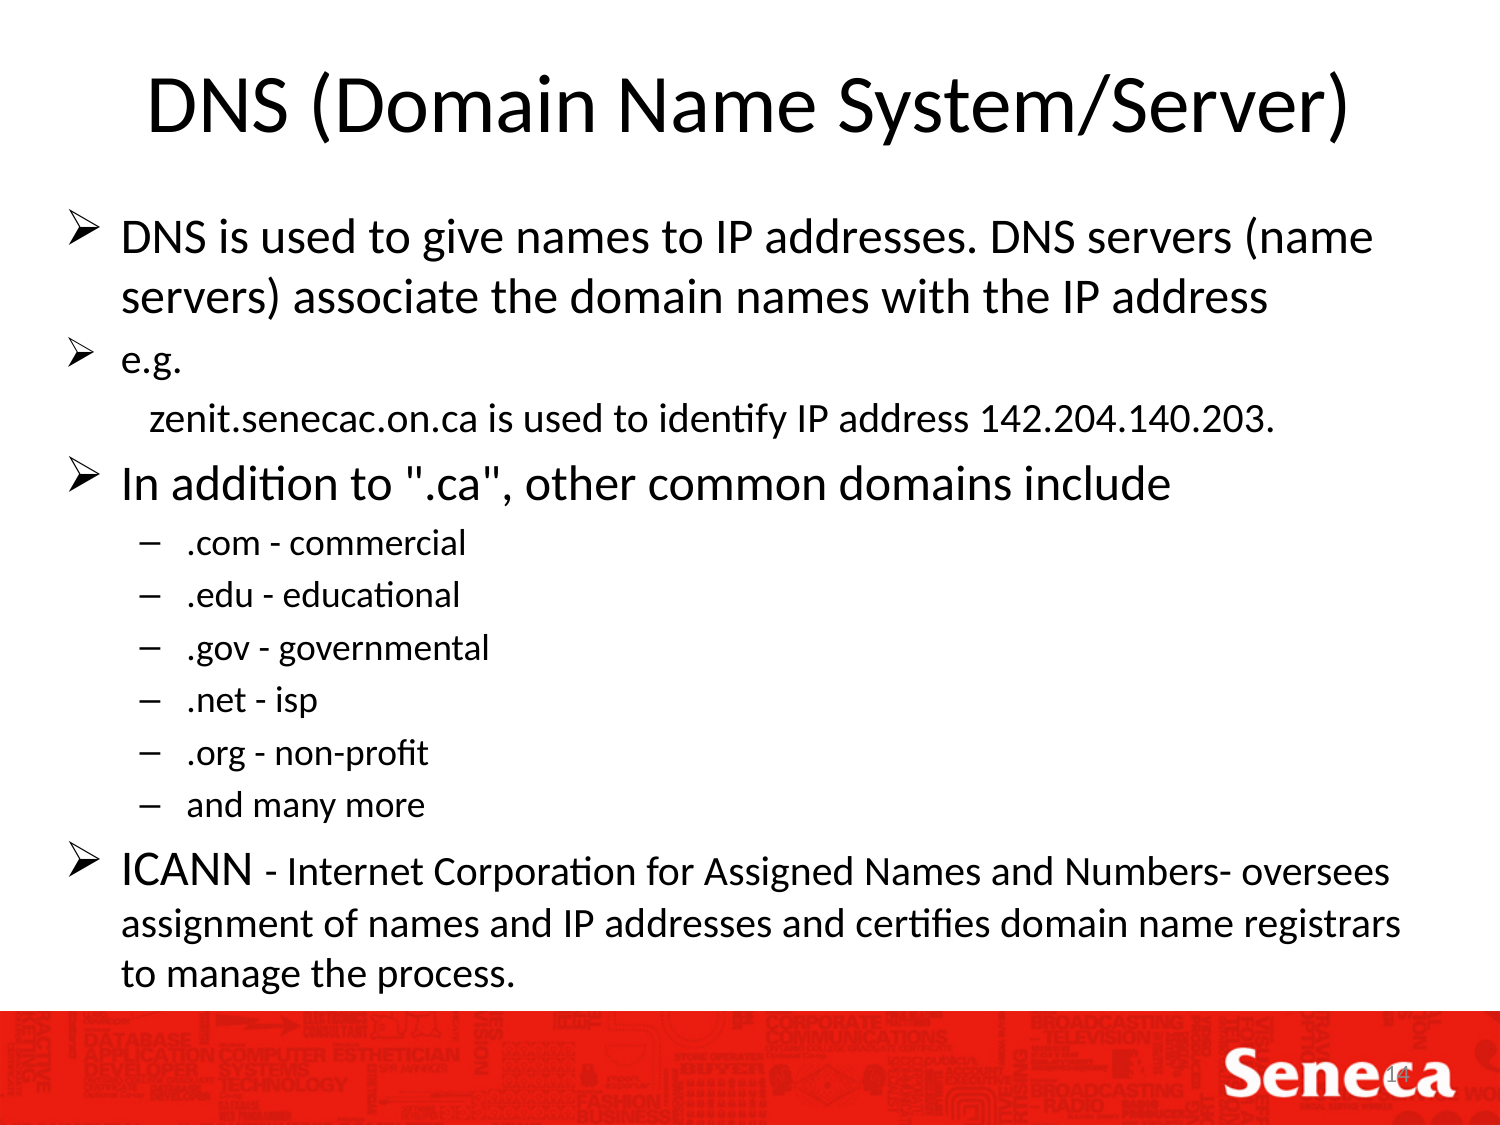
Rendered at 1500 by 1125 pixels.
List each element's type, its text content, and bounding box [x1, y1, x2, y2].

slide_number 14 [1074, 1042, 1425, 1103]
title DNS (Domain Name System/Server) [49, 37, 1451, 161]
picture [0, 1011, 1500, 1125]
list DNS is used to give names to IP addresses. DNS servers (name servers) associate the domain names with the IP address e.g. zenit.senecac.on.ca is used to identify IP address 142.204.140.203. In addition to ".ca", other common domains include .com - commercial .edu - educational .gov - governmental .net - isp .org - non-profit and many more ICANN - Internet Corporation for Assigned Names and Numbers- oversees assignment of names and IP addresses and certifies domain name registrars to manage the process. [49, 196, 1451, 1035]
